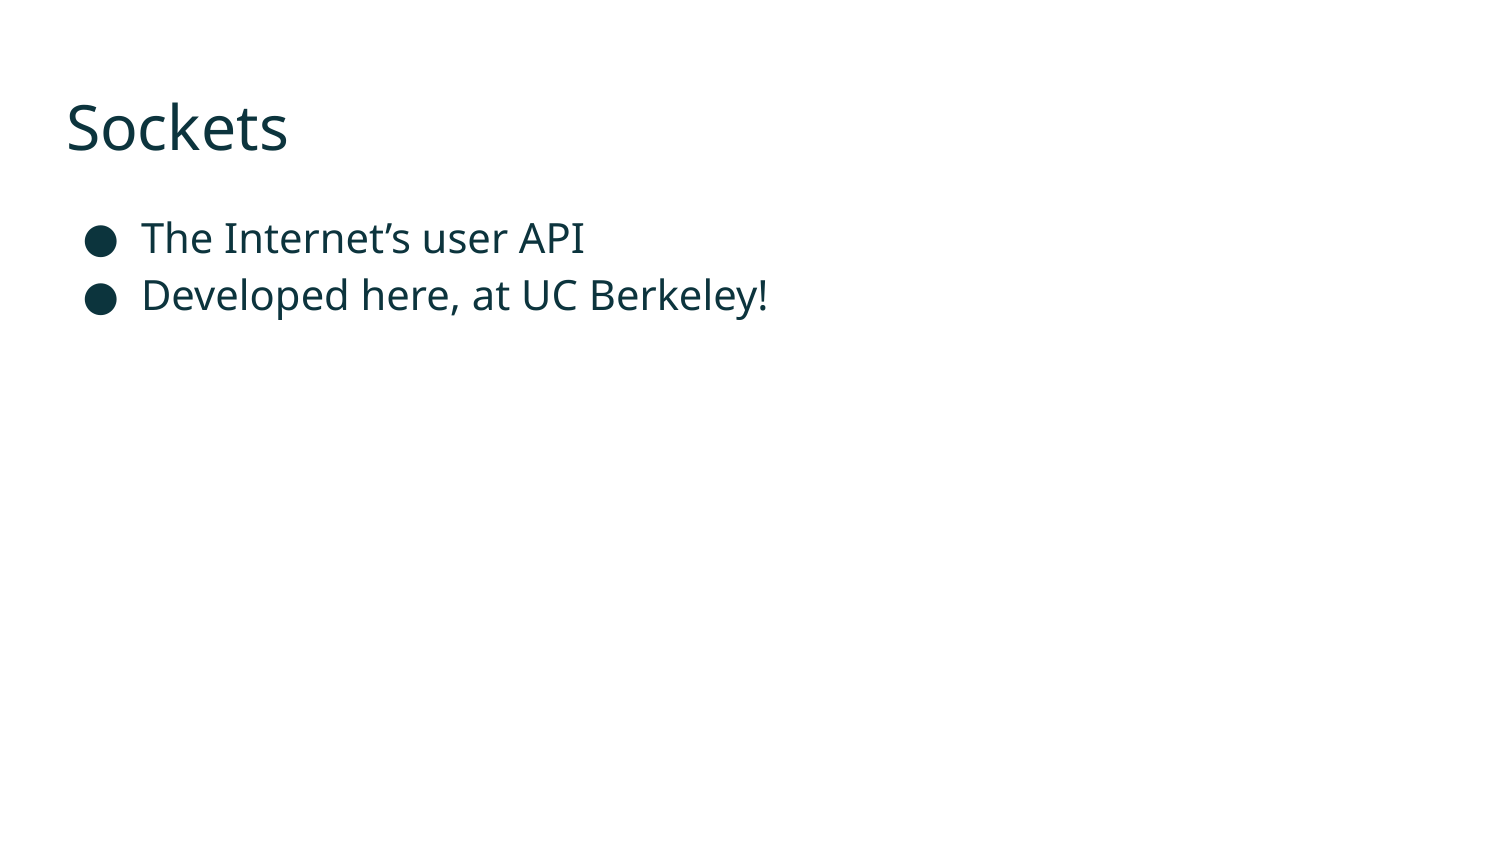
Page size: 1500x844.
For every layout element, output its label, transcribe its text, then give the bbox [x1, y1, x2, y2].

list The Internet’s user API Developed here, at UC Berkeley! [51, 189, 1449, 750]
title Sockets [51, 72, 1449, 167]
